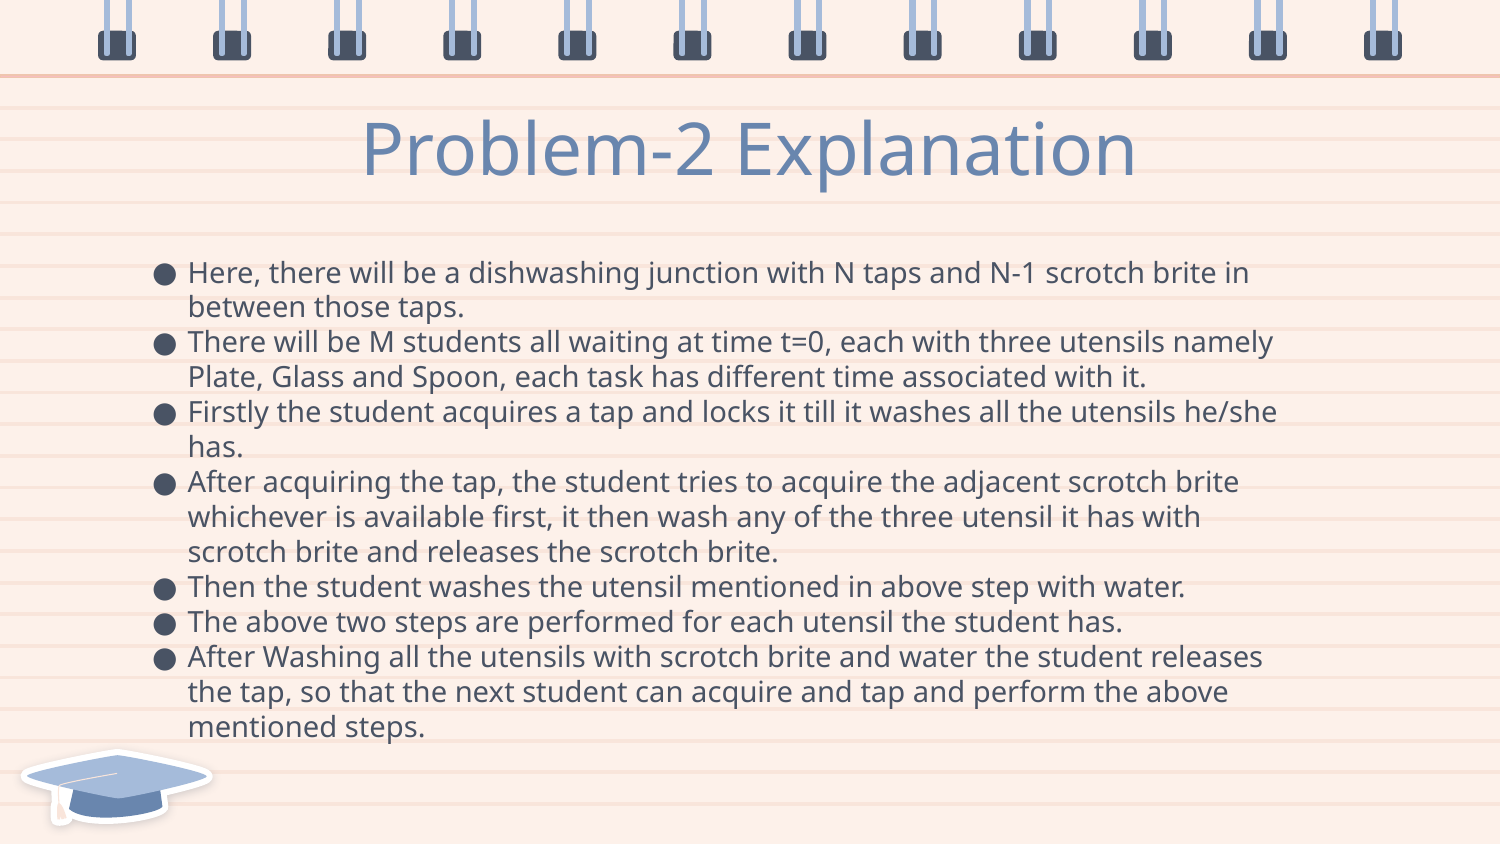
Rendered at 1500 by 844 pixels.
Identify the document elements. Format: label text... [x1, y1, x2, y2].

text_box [25, 754, 209, 820]
title Problem-2 Explanation [118, 97, 1382, 204]
subtitle Here, there will be a dishwashing junction with N taps and N-1 scrotch brite in between those taps. There will be M students all waiting at time t=0, each with three utensils namely Plate, Glass and Spoon, each task has different time associated with it. Firstly the student acquires a tap and locks it till it washes all the utensils he/she has. After acquiring the tap, the student tries to acquire the adjacent scrotch brite whichever is available first, it then wash any of the three utensil it has with scrotch brite and releases the scrotch brite. Then the student washes the utensil mentioned in above step with water. The above two steps are performed for each utensil the student has. After Washing all the utensils with scrotch brite and water the student releases the tap, so that the next student can acquire and tap and perform the above mentioned steps. [132, 203, 1299, 772]
